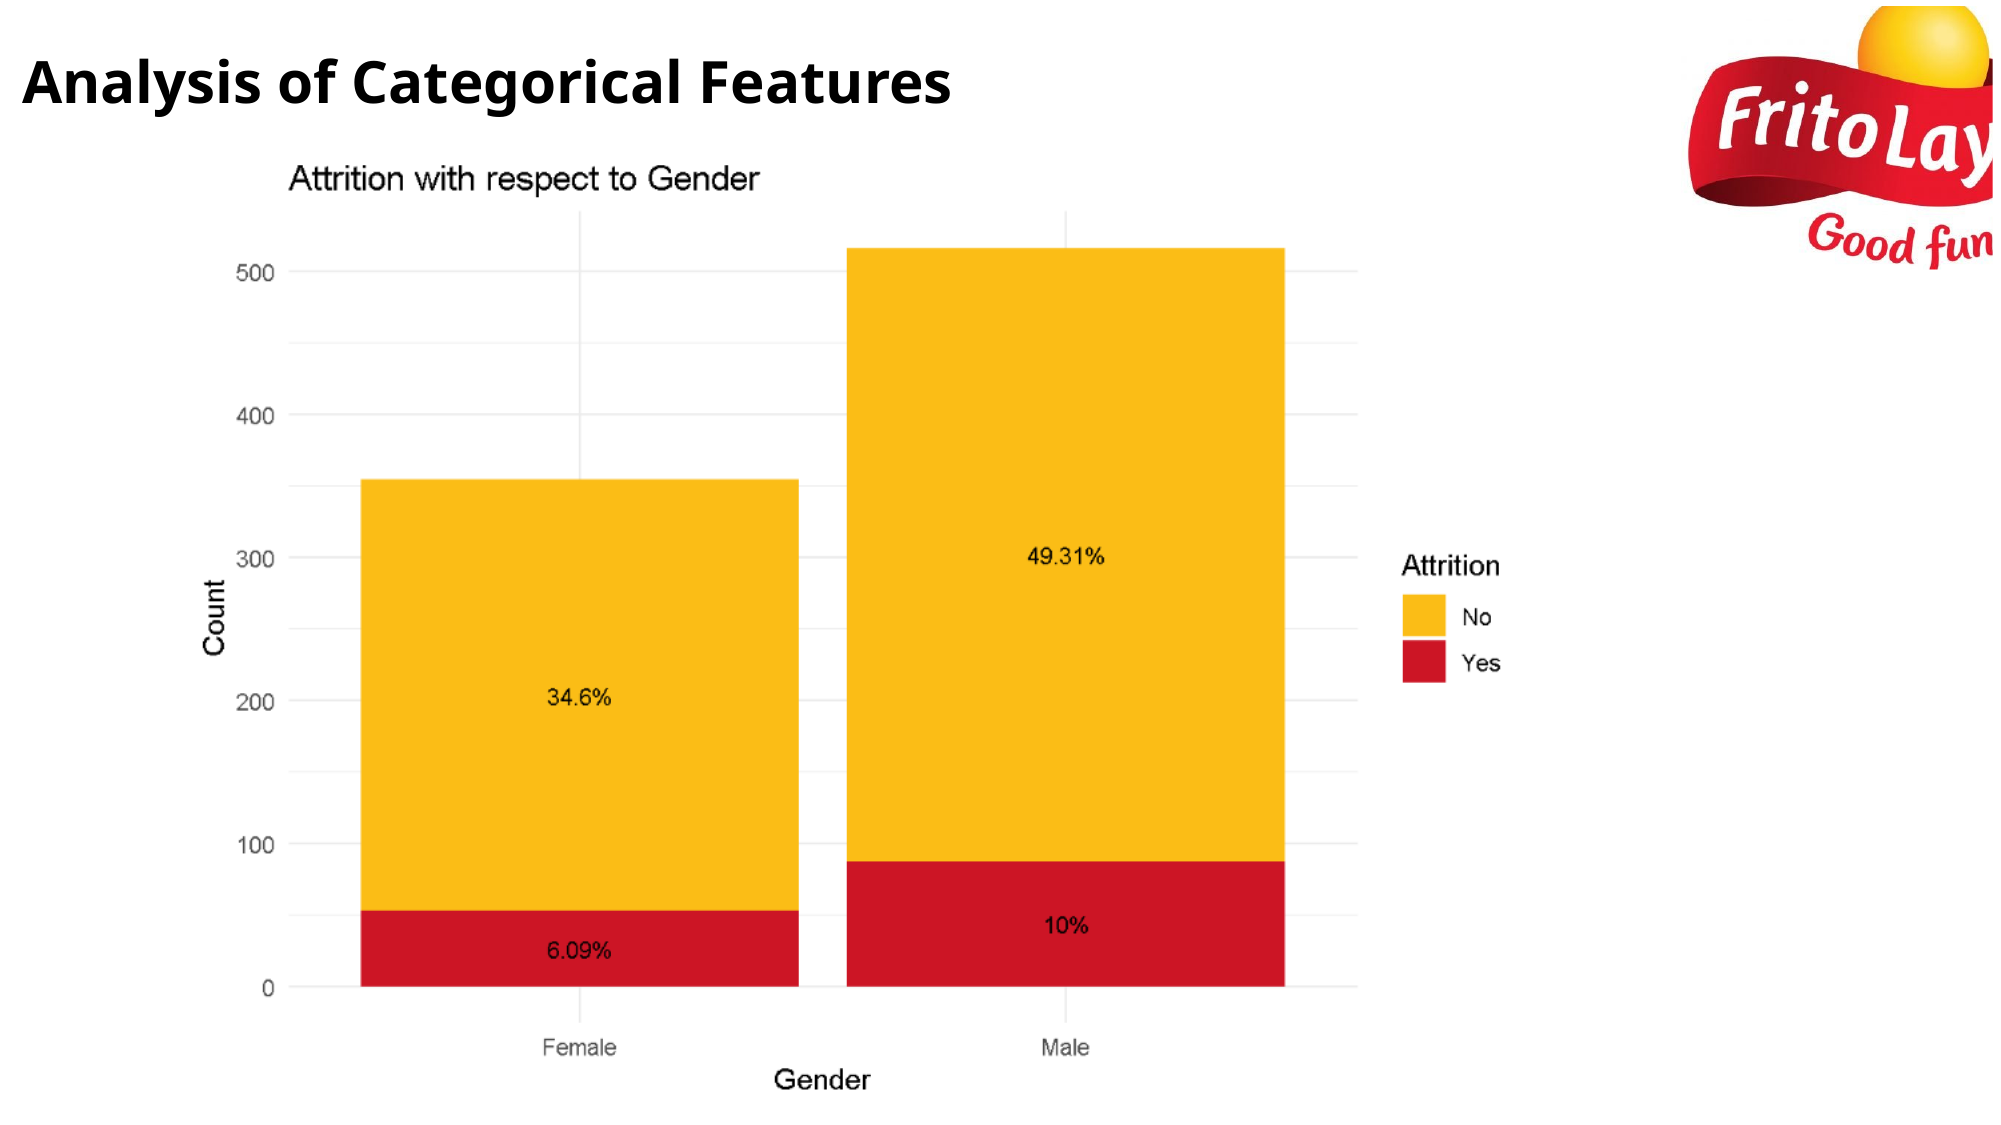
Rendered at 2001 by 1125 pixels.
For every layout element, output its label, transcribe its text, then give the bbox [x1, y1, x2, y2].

title Analysis of Categorical Features [7, 0, 1068, 170]
picture [155, 6, 1993, 1119]
